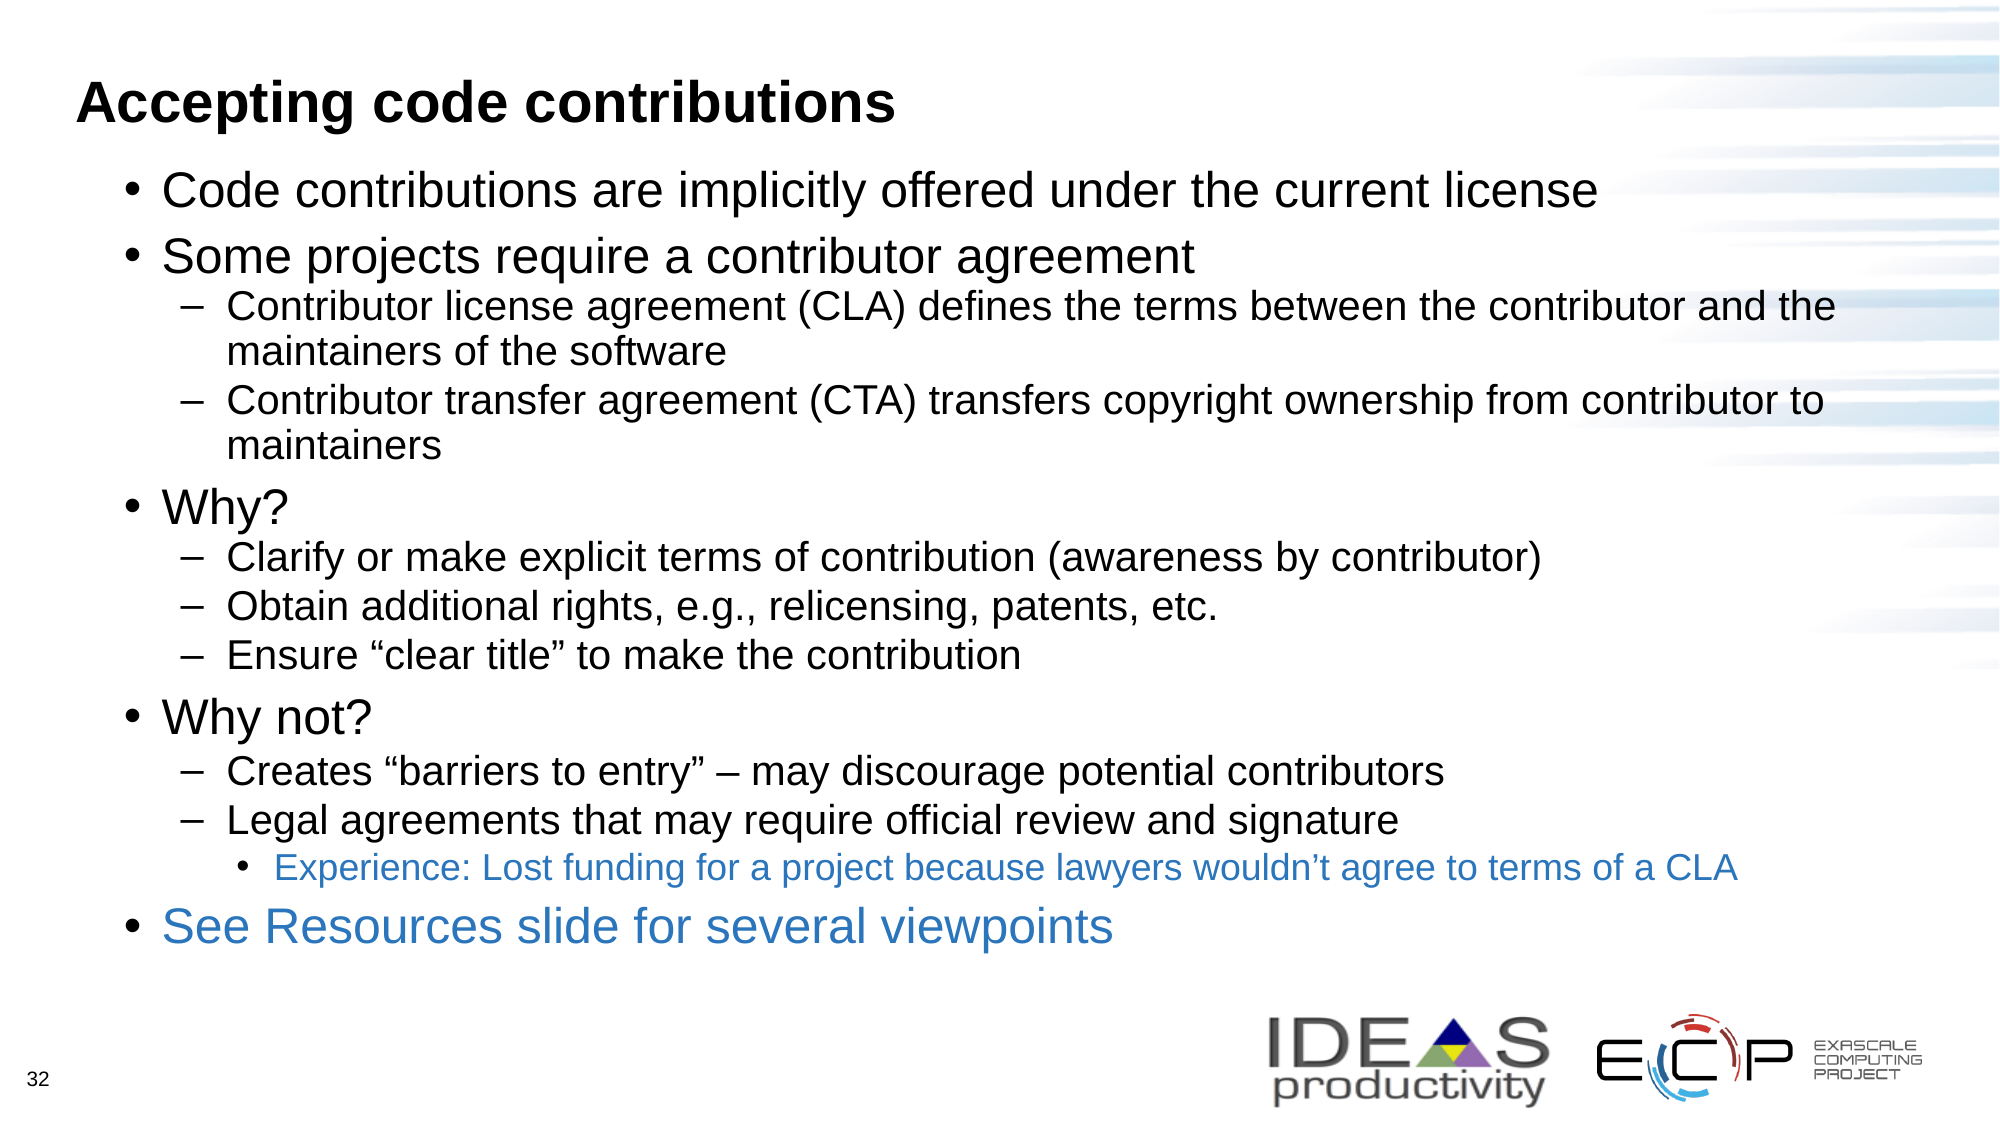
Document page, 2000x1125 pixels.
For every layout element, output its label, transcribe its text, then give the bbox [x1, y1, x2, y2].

picture [1597, 1014, 1922, 1102]
title Accepting code contributions [59, 67, 1926, 218]
picture [1531, 0, 2000, 669]
list Code contributions are implicitly offered under the current license Some projects require a contributor agreement Contributor license agreement (CLA) defines the terms between the contributor and the maintainers of the software Contributor transfer agreement (CTA) transfers copyright ownership from contributor to maintainers Why? Clarify or make explicit terms of contribution (awareness by contributor) Obtain additional rights, e.g., relicensing, patents, etc. Ensure “clear title” to make the contribution Why not? Creates “barriers to entry” – may discourage potential contributors Legal agreements that may require official review and signature Experience: Lost funding for a project because lawyers wouldn’t agree to terms of a CLA See Resources slide for several viewpoints [108, 156, 1926, 948]
picture [1257, 1009, 1560, 1115]
